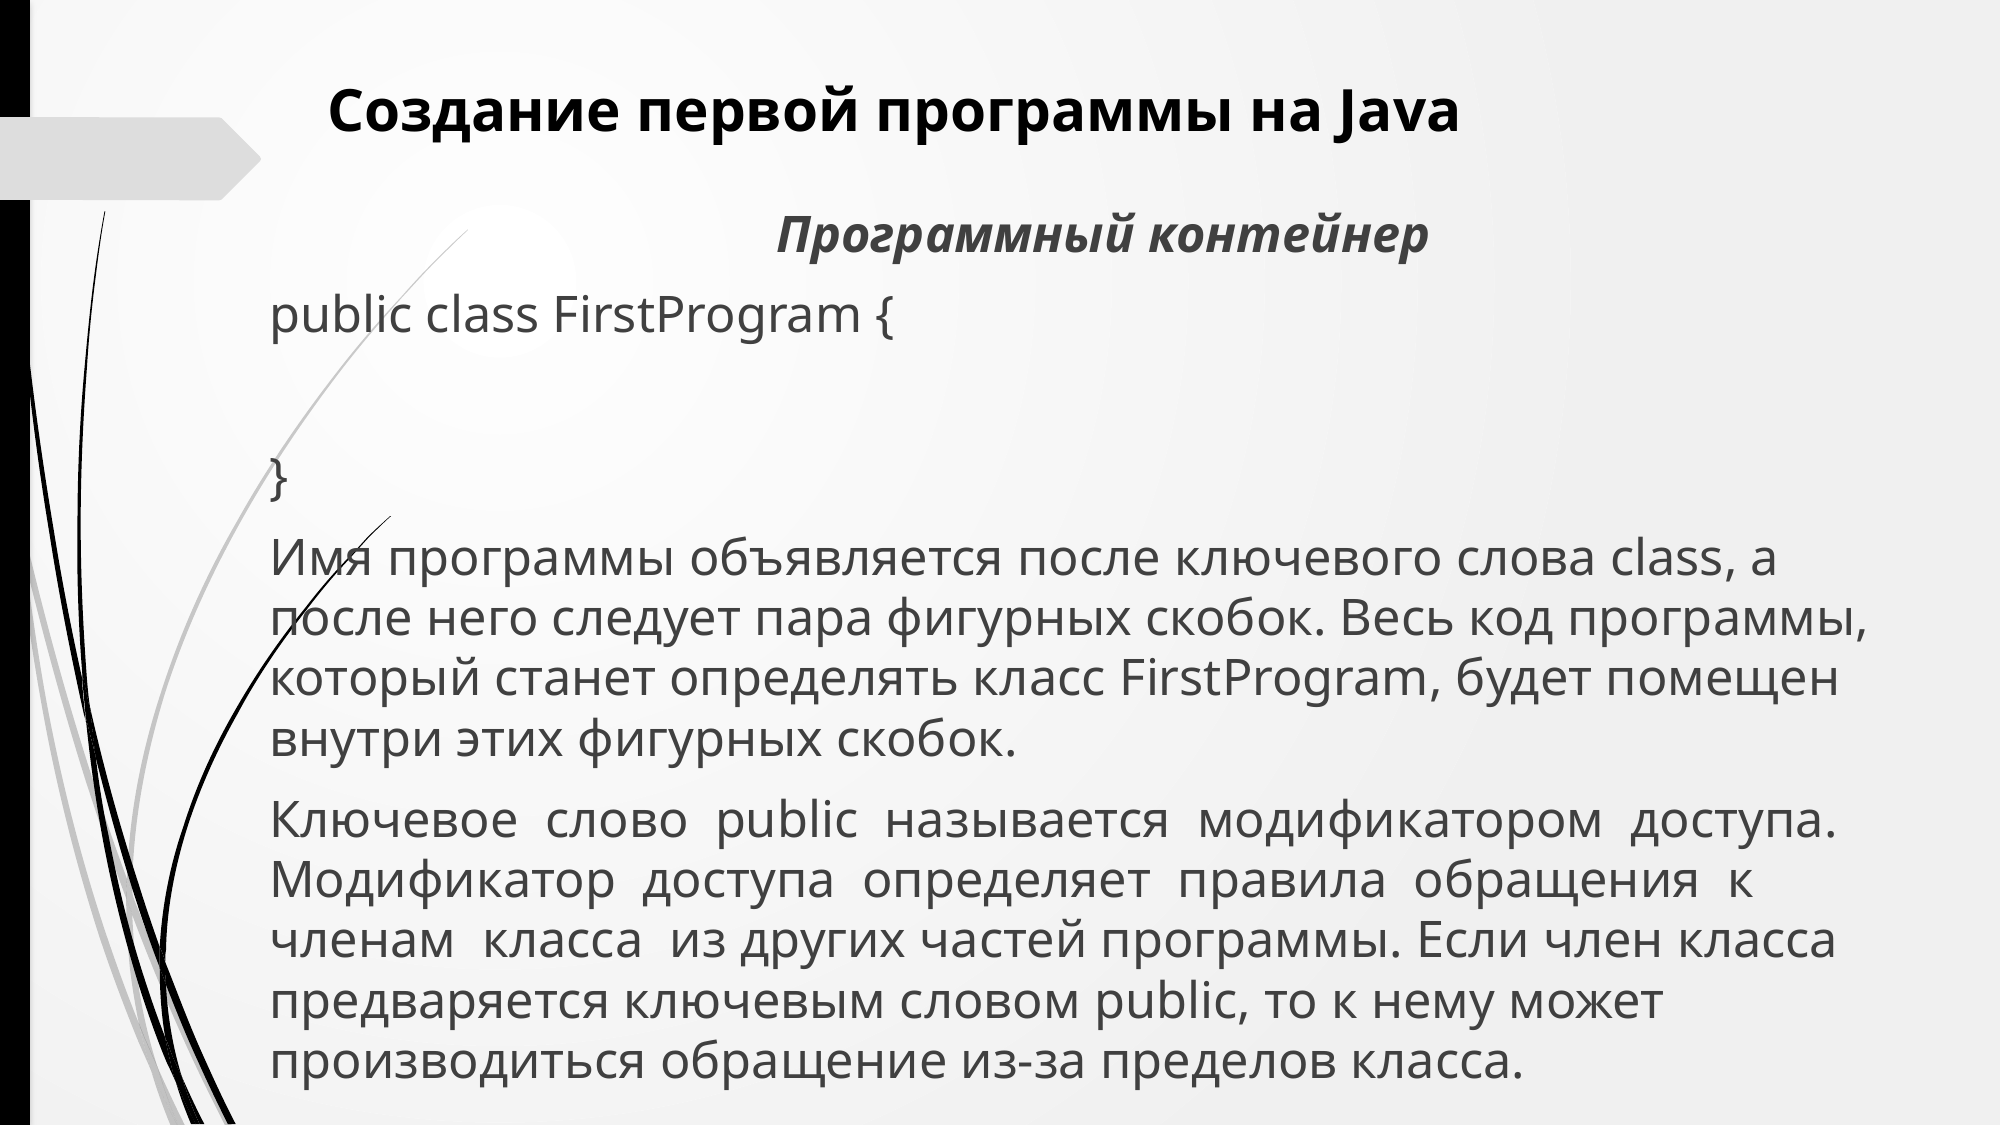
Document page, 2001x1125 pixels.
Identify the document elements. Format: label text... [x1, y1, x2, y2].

list Программный контейнер public class FirstProgram { } Имя программы объявляется после ключевого слова class, а после него следует пара фигурных скобок. Весь код программы, который станет определять класс FirstProgram, будет помещен внутри этих фигурных скобок. Ключевое слово public называется модификатором доступа. Модификатор доступа определяет правила обращения к членам класса из других частей программы. Если член класса предваряется ключевым словом public, то к нему может производиться обращение из-за пределов класса. [254, 194, 1953, 1098]
text_box Создание первой программы на Java [312, 65, 1519, 151]
